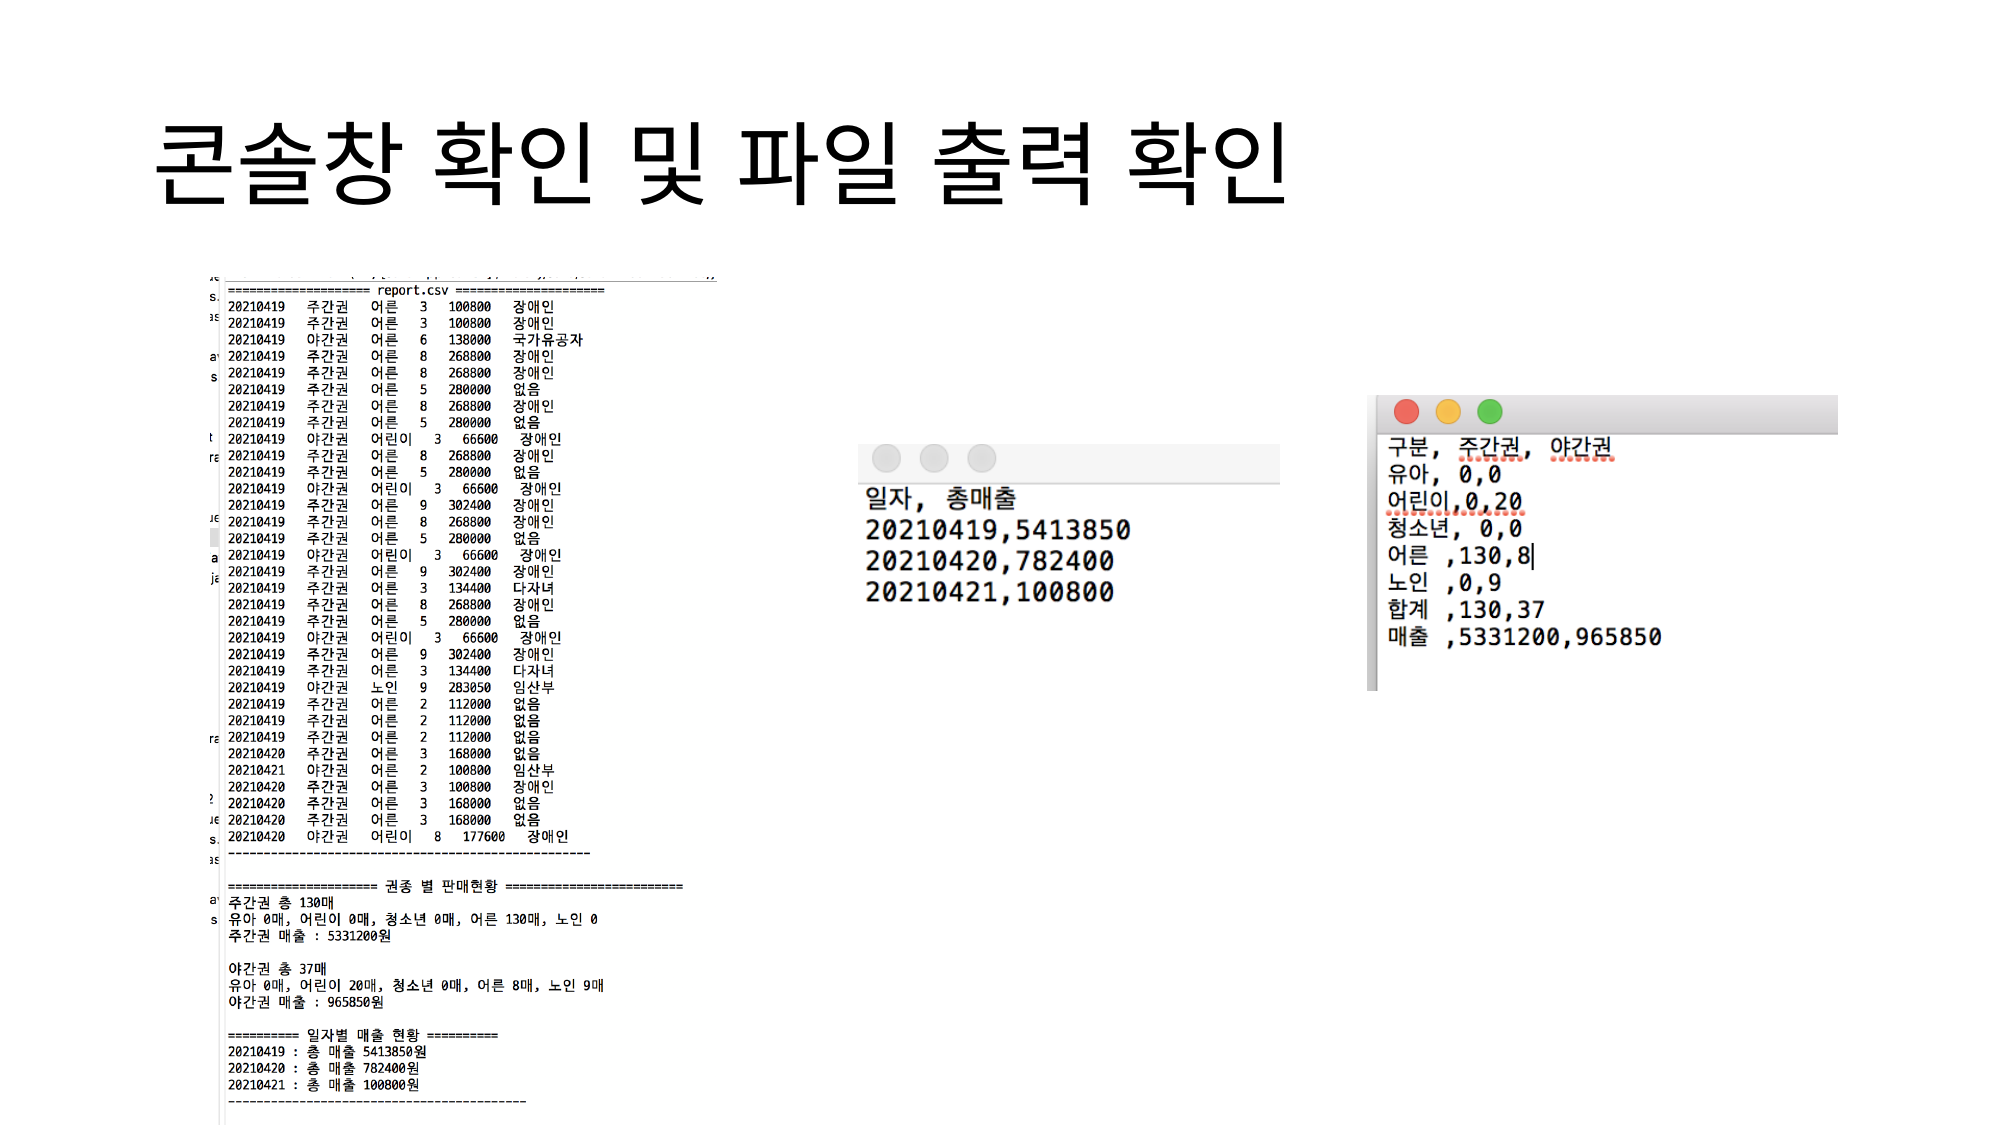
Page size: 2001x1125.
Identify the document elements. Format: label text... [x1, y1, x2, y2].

picture [1367, 395, 1838, 691]
title 콘솔창 확인 및 파일 출력 확인 [137, 59, 1863, 278]
picture [210, 277, 717, 1125]
picture [858, 444, 1280, 642]
